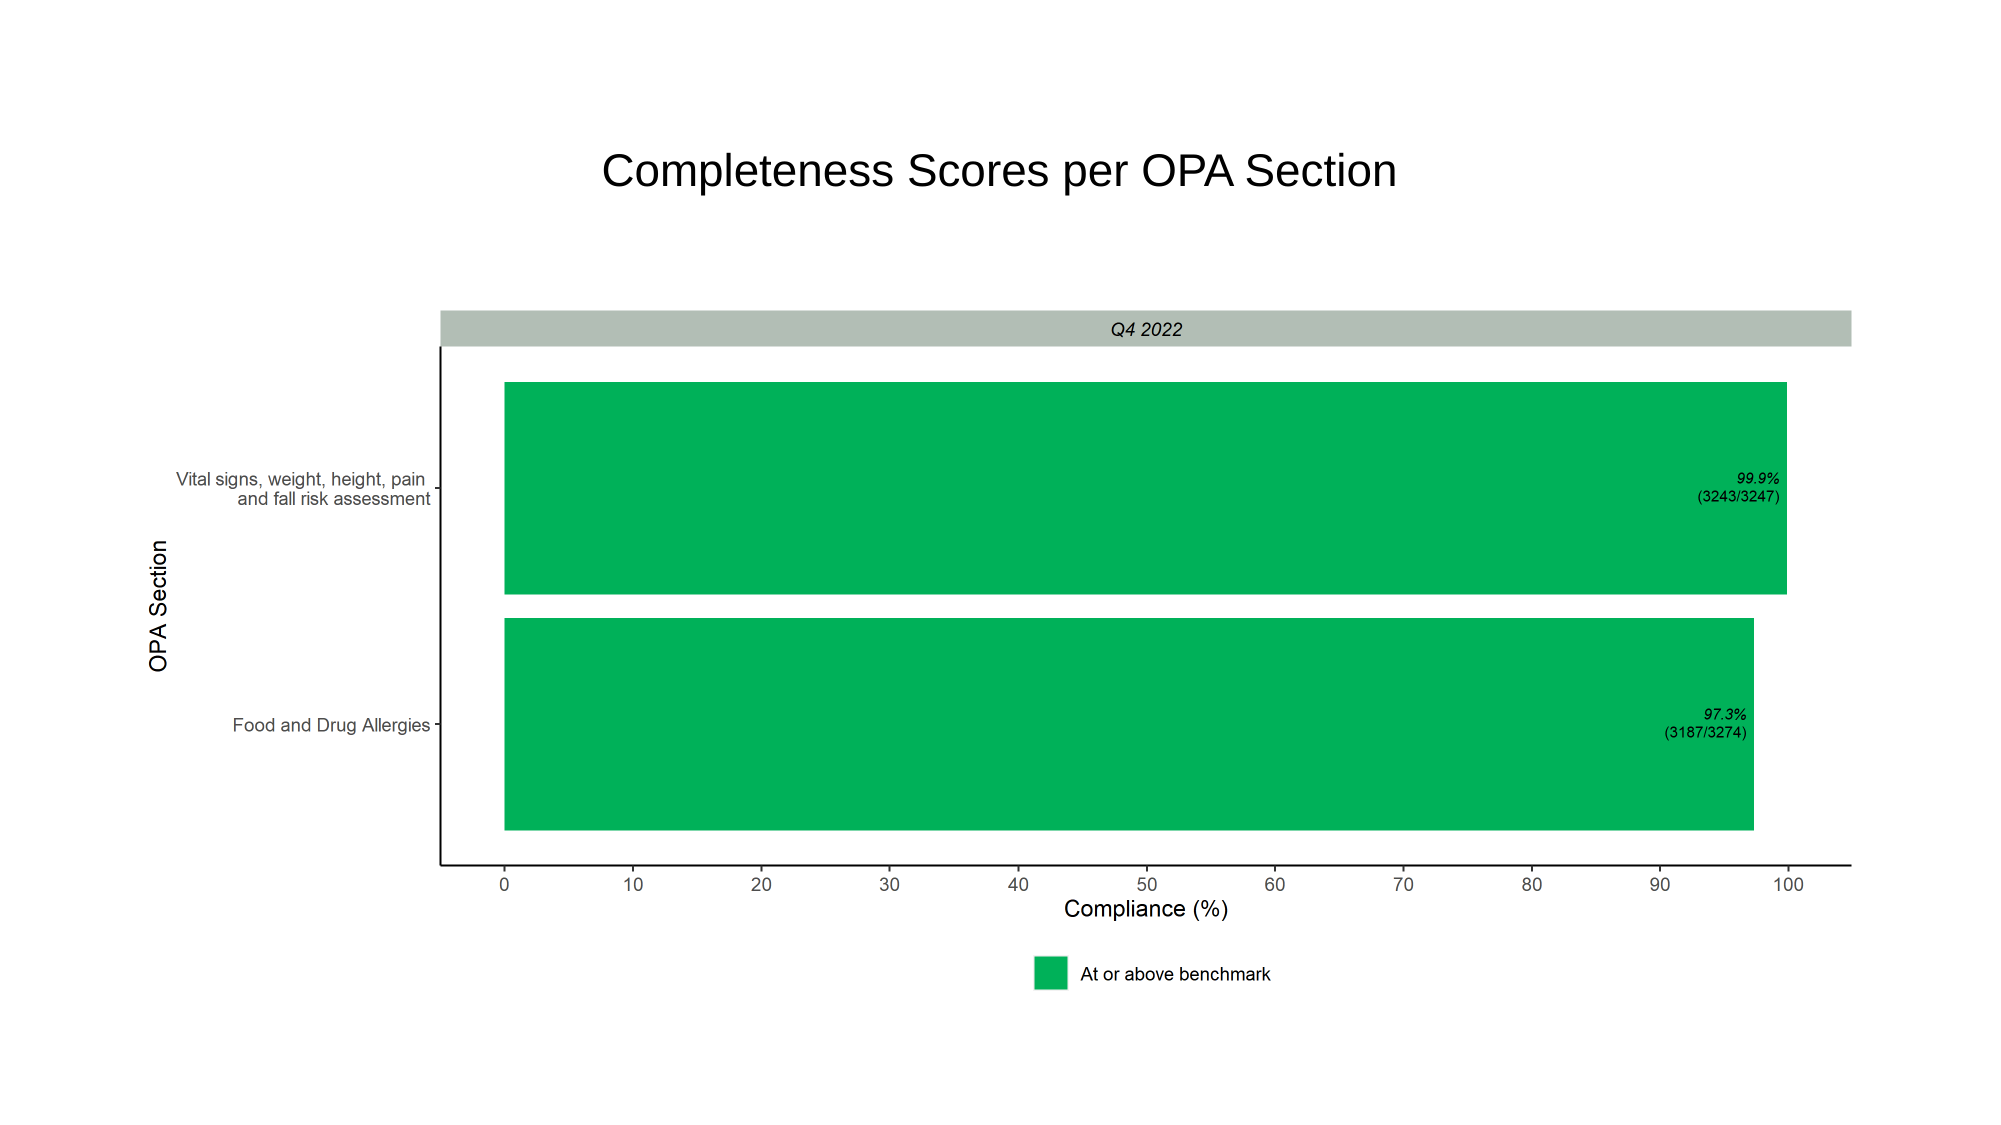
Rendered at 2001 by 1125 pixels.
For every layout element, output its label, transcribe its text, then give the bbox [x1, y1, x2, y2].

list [137, 299, 1863, 1014]
title Completeness Scores per OPA Section [137, 59, 1863, 278]
